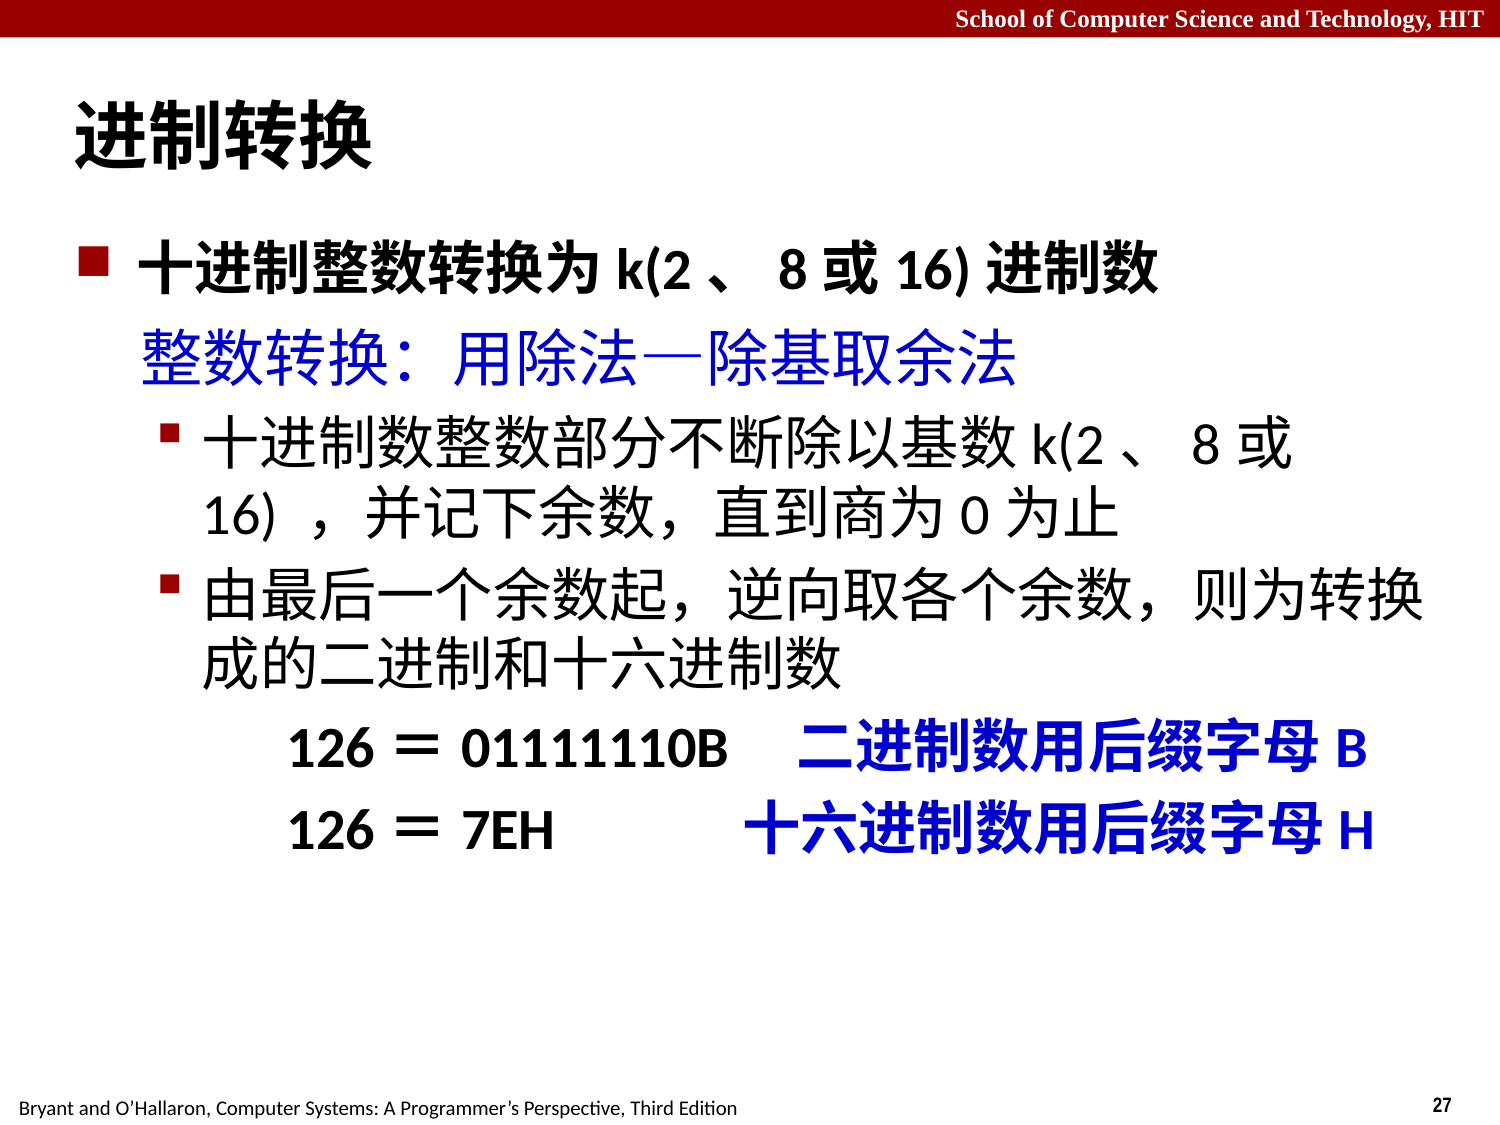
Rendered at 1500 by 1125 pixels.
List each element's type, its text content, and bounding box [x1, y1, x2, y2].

title 进制转换 [58, 71, 1500, 197]
list 十进制整数转换为k(2、8或16)进制数 整数转换：用除法—除基取余法 十进制数整数部分不断除以基数k(2、8或16) ，并记下余数，直到商为0为止 由最后一个余数起，逆向取各个余数，则为转换成的二进制和十六进制数 126＝01111110B 二进制数用后缀字母B 126＝7EH 十六进制数用后缀字母H [64, 223, 1476, 1040]
